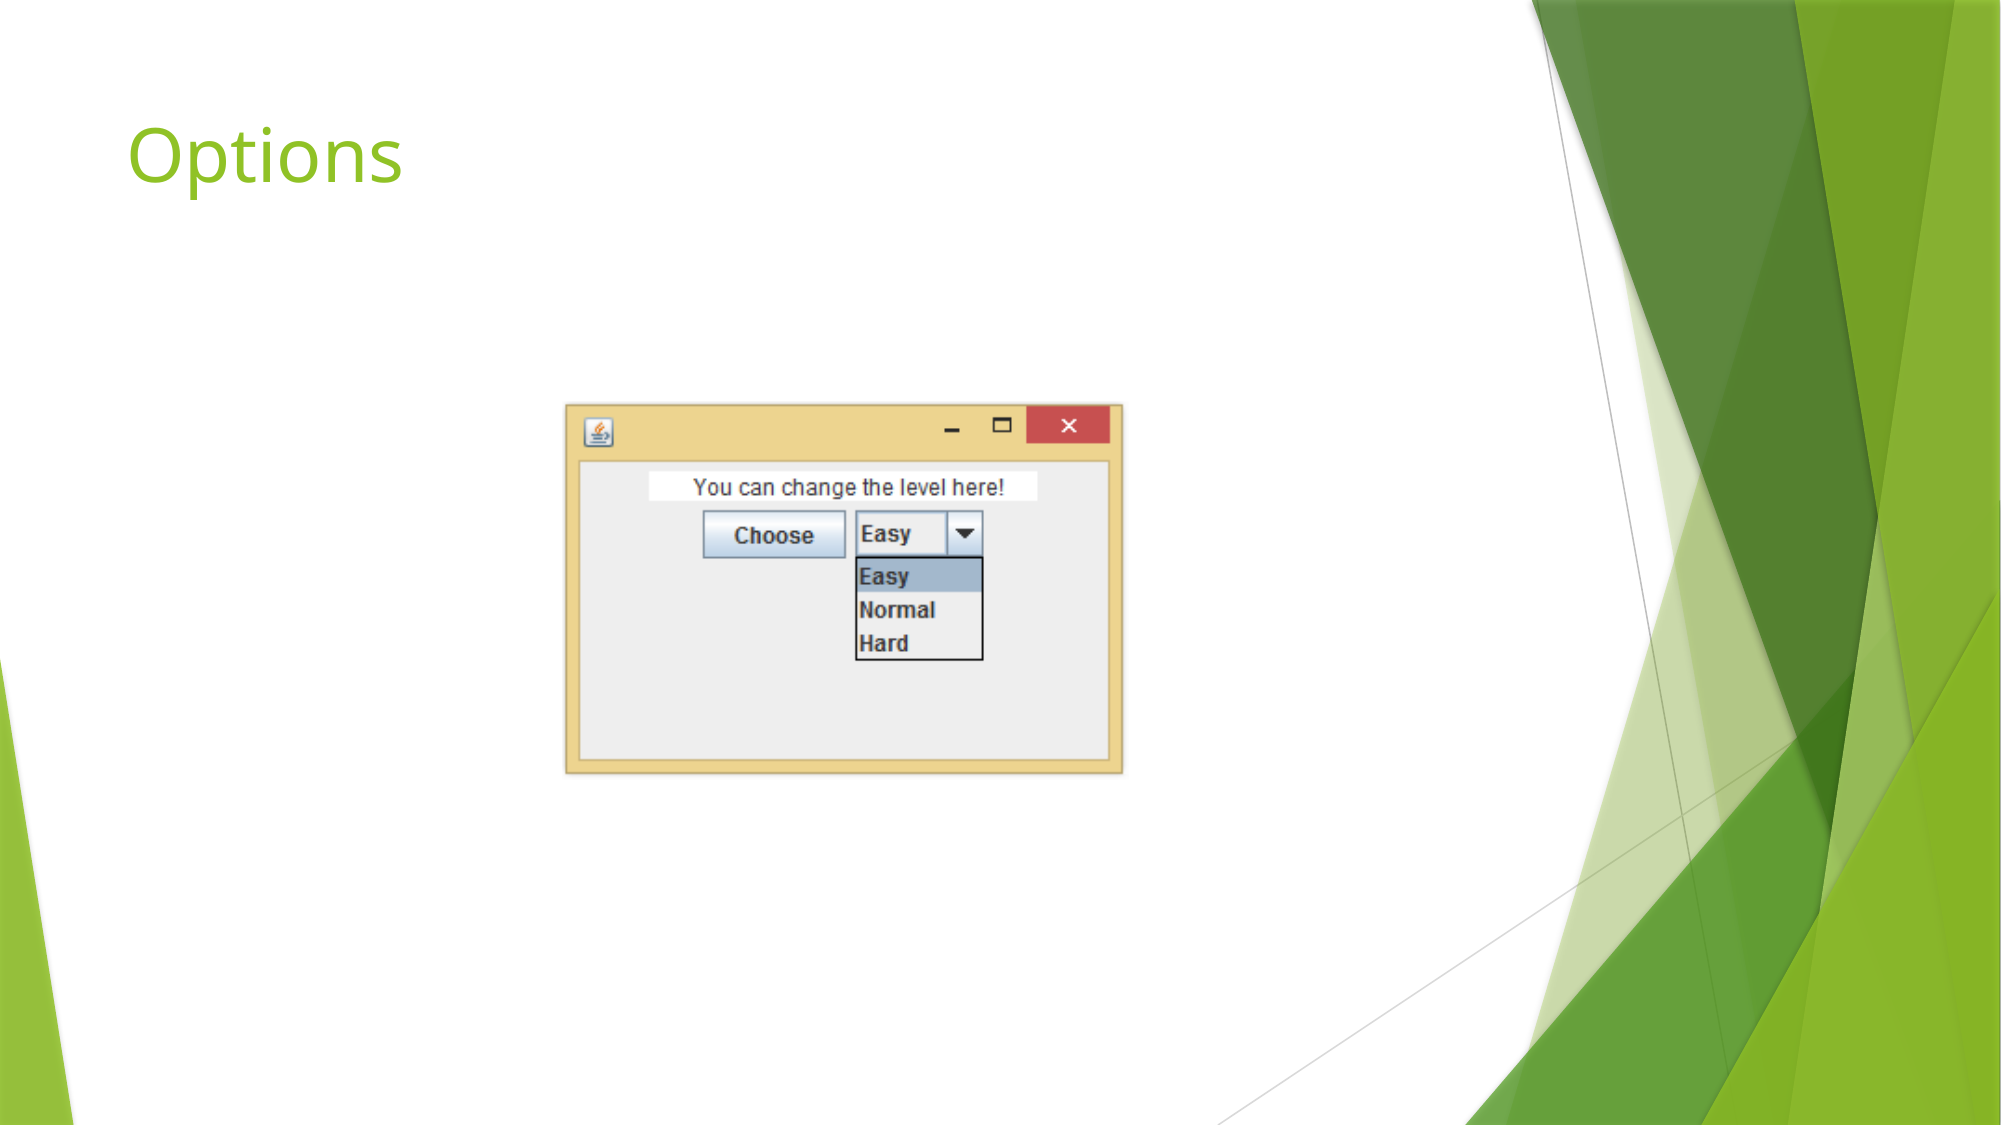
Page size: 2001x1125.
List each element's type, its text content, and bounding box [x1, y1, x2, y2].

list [562, 400, 1130, 781]
title Options [111, 99, 1522, 317]
